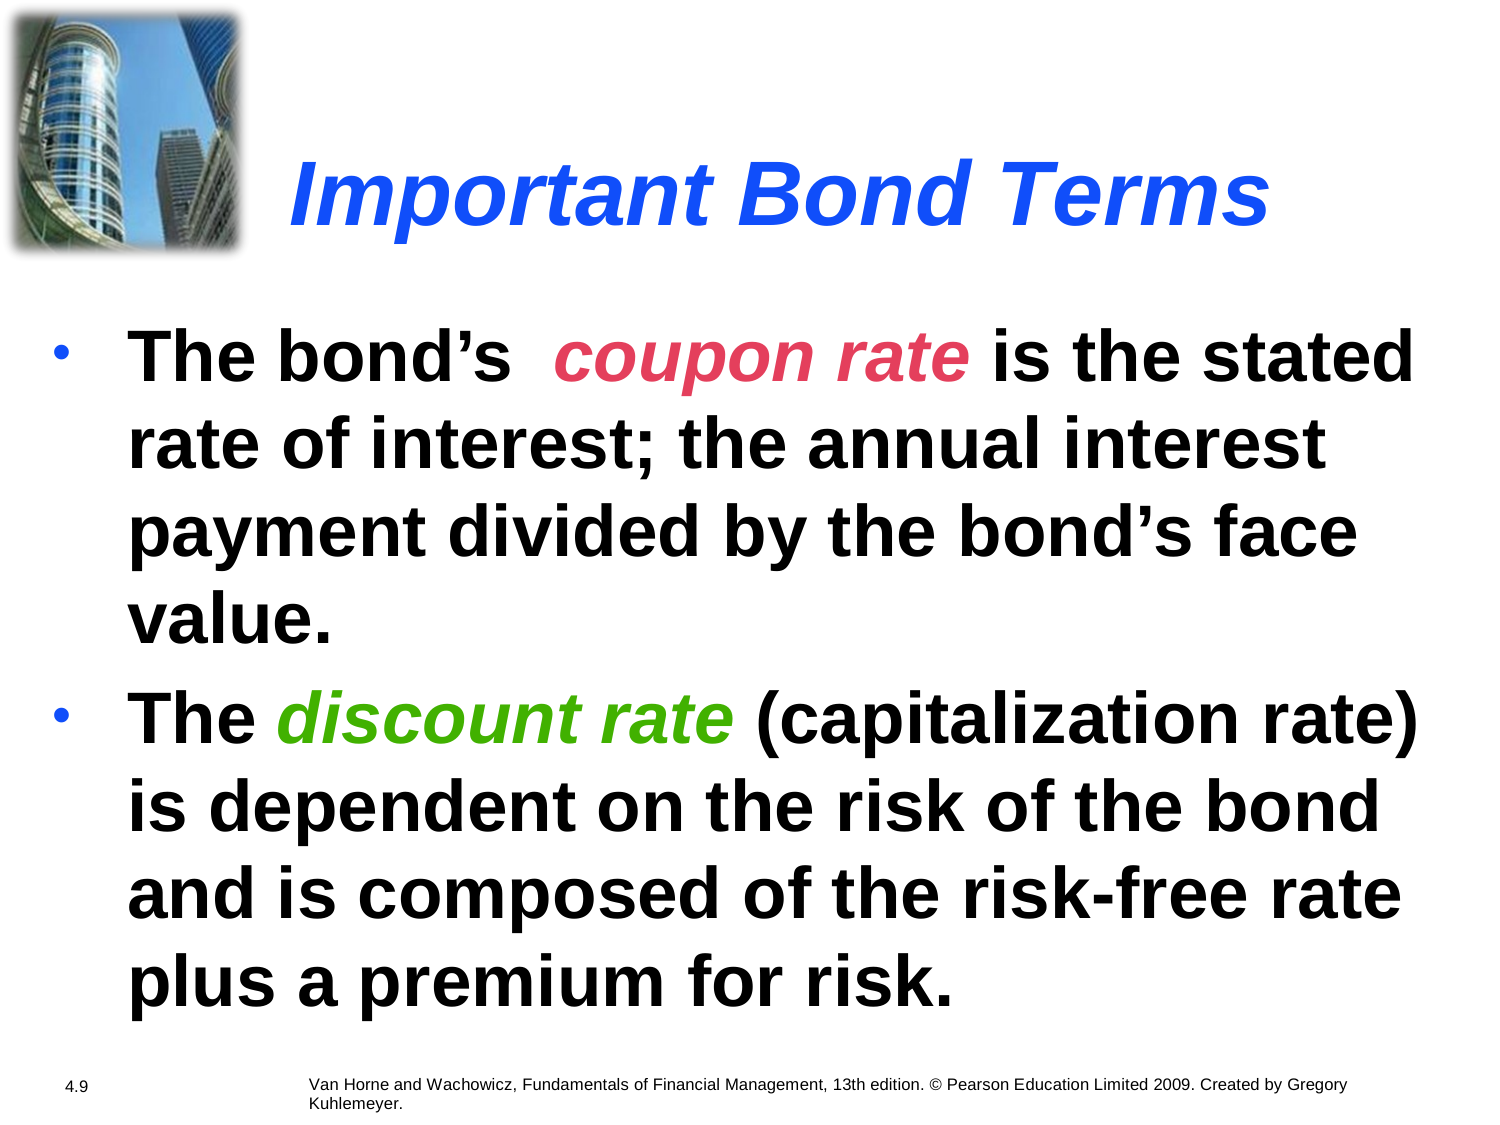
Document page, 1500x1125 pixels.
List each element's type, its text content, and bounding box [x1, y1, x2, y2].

text_box Bond [735, 147, 988, 244]
text_box [0, 0, 254, 266]
text_box • [50, 686, 82, 745]
text_box Important [287, 147, 729, 244]
text_box 4.9 [62, 1077, 93, 1098]
text_box Terms [994, 147, 1288, 244]
text_box The bond’s coupon rate is the stated rate of interest; the annual interest payment divided by the bond’s face value. The discount rate (capitalization rate) is dependent on the risk of the bond and is composed of the risk-free rate plus a premium for risk. Van Horne and Wachowicz, Fundamentals of Financial Management, 13th edition. © Pearson Education Limited 2009. Created by Gregory Kuhlemeyer. [125, 318, 1443, 1100]
text_box • [50, 323, 82, 383]
